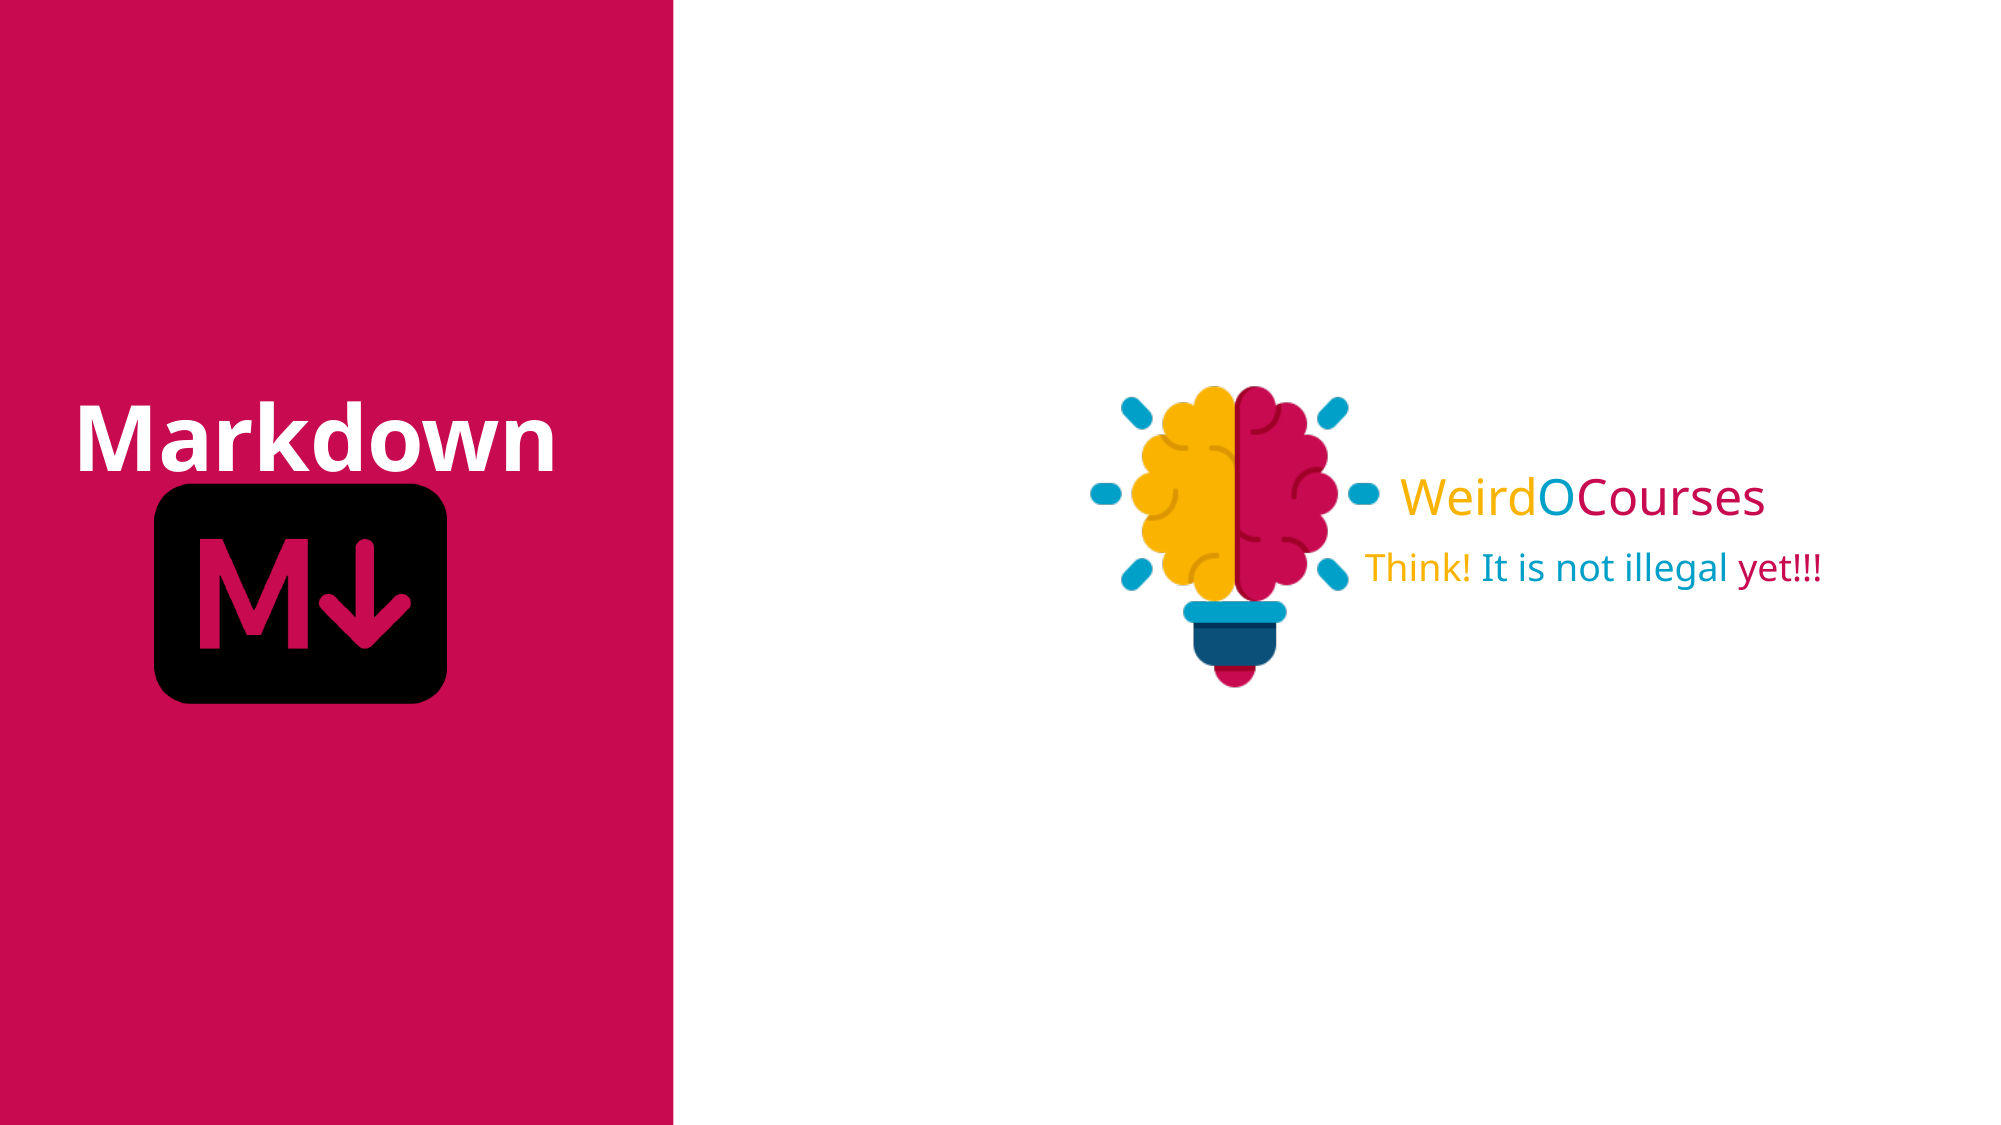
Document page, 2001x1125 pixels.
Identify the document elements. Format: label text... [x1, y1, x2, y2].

picture [1070, 365, 1400, 709]
picture [154, 446, 448, 740]
title Markdown [57, 385, 637, 624]
